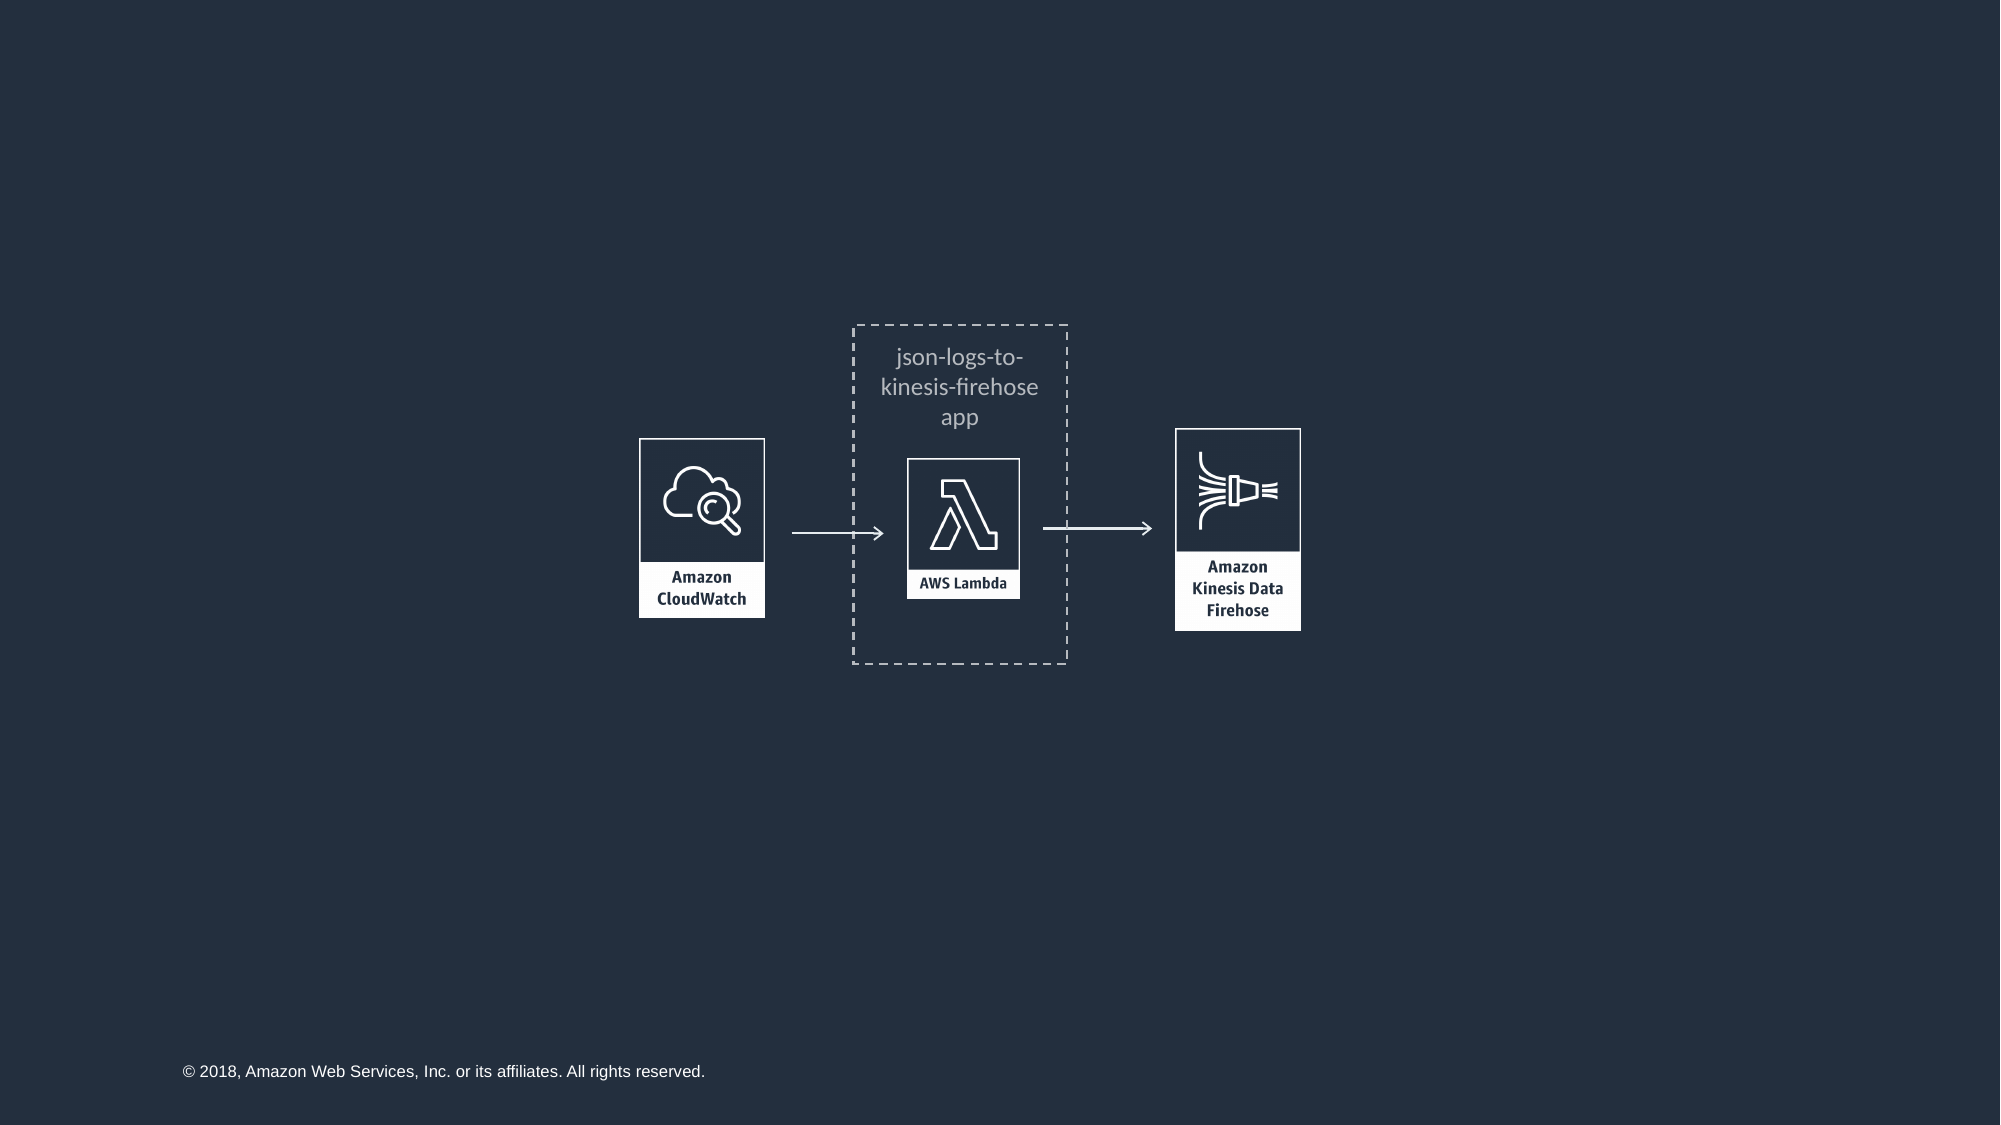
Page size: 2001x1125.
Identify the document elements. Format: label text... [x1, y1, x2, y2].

picture [1175, 428, 1301, 631]
picture [639, 438, 765, 618]
text_box json-logs-to-kinesis-firehose app [852, 324, 1068, 665]
picture [907, 458, 1020, 599]
